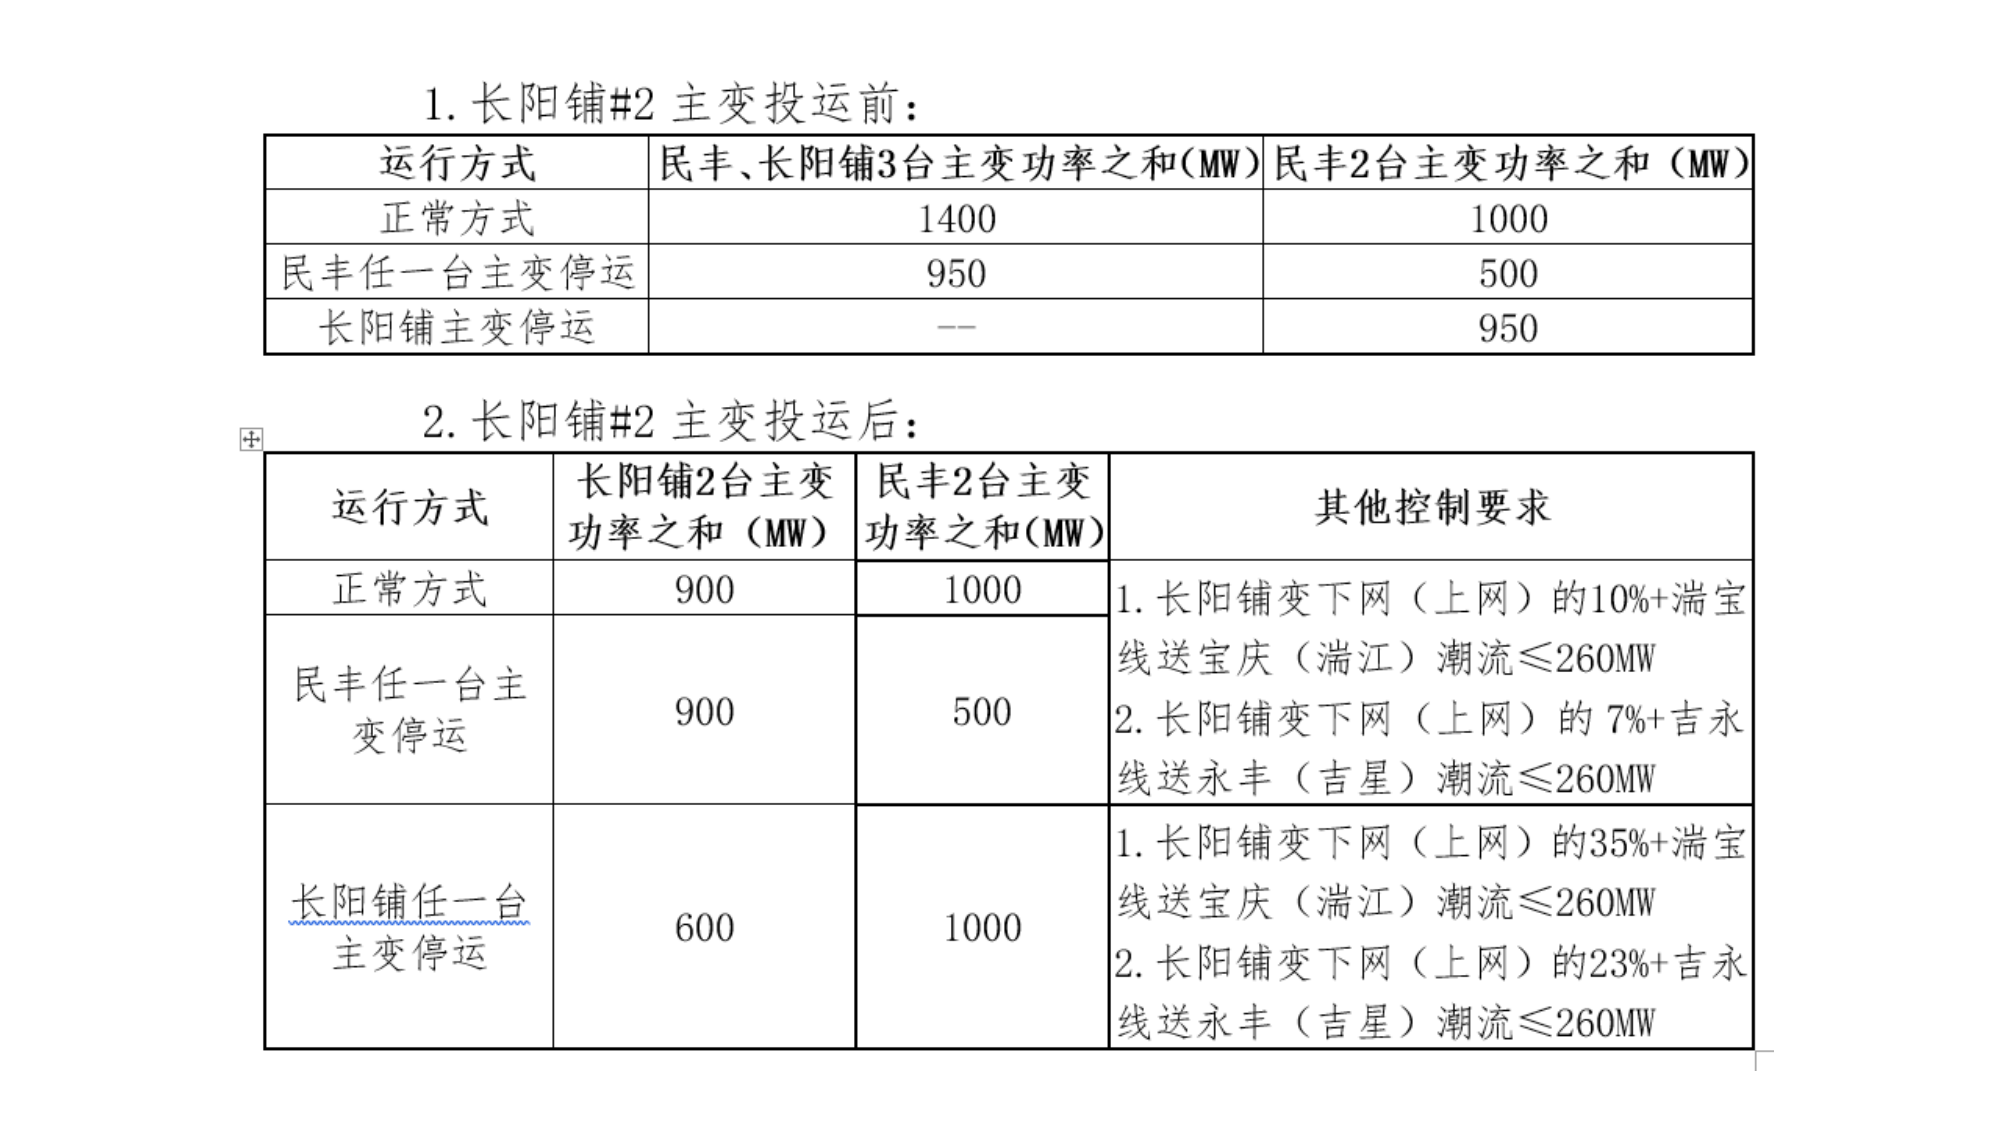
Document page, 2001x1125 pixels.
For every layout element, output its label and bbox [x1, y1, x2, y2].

picture [226, 54, 1774, 1071]
